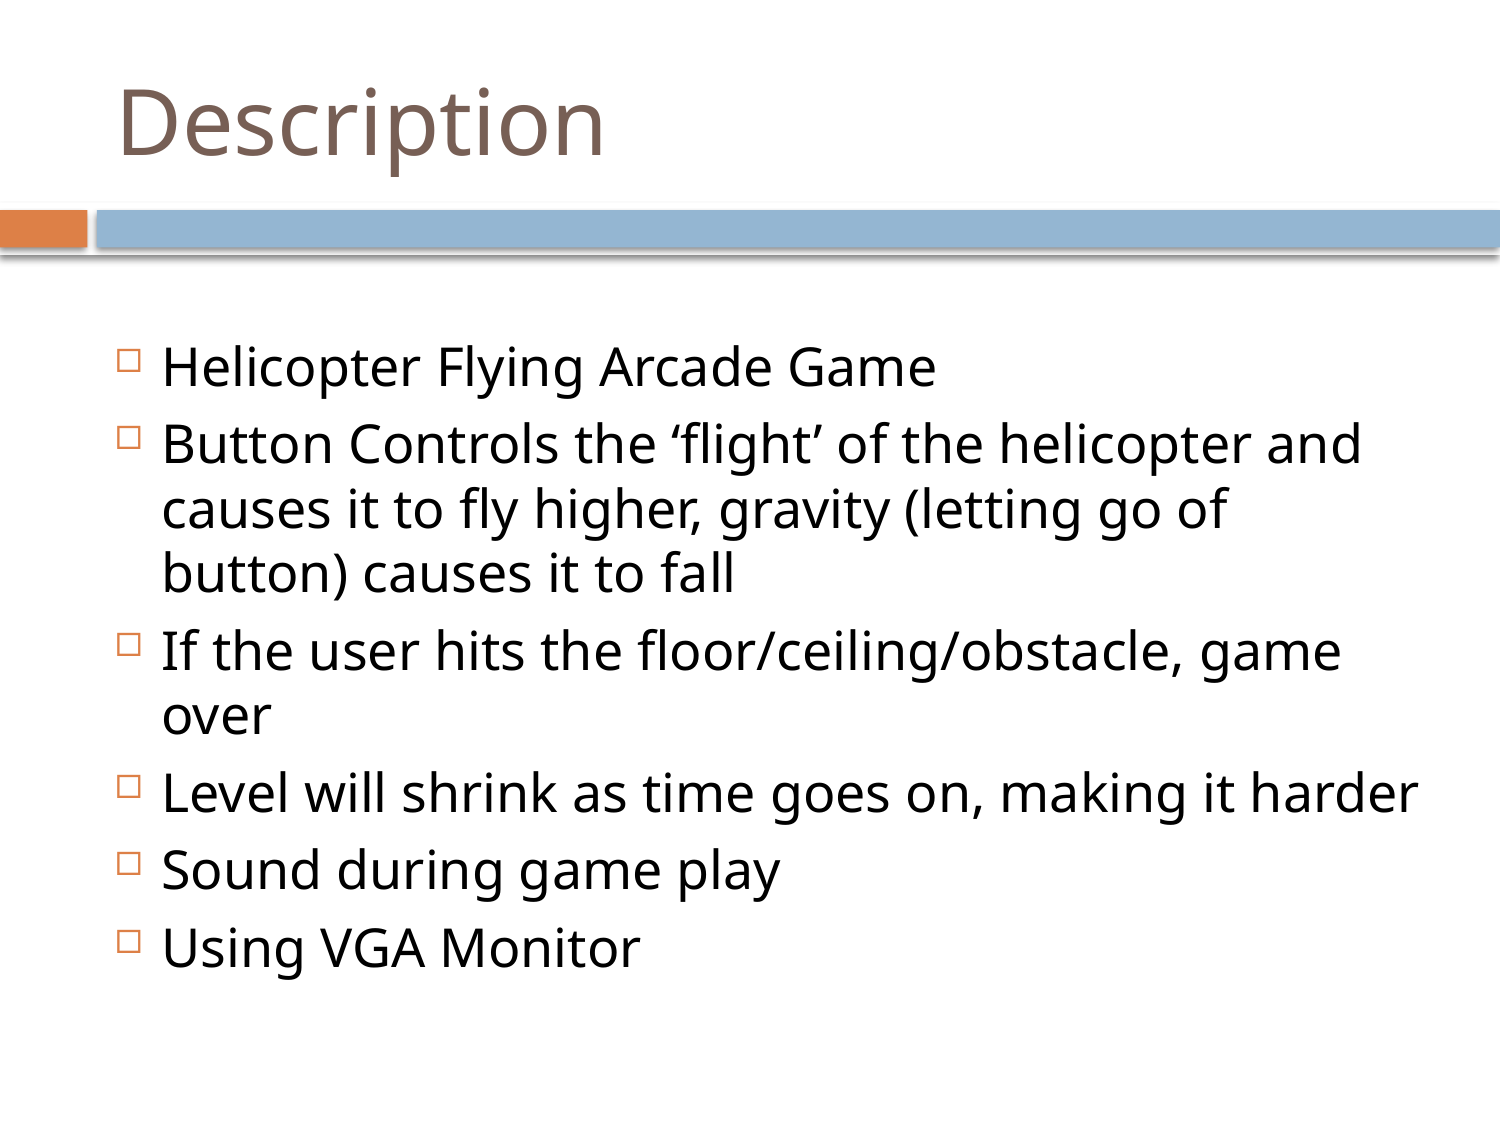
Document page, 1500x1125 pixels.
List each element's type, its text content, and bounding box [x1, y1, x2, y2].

title Description [100, 37, 1438, 200]
text_box Helicopter Flying Arcade Game Button Controls the ‘flight’ of the helicopter and causes it to fly higher, gravity (letting go of button) causes it to fall If the user hits the floor/ceiling/obstacle, game over Level will shrink as time goes on, making it harder Sound during game play Using VGA Monitor [99, 324, 1437, 1000]
